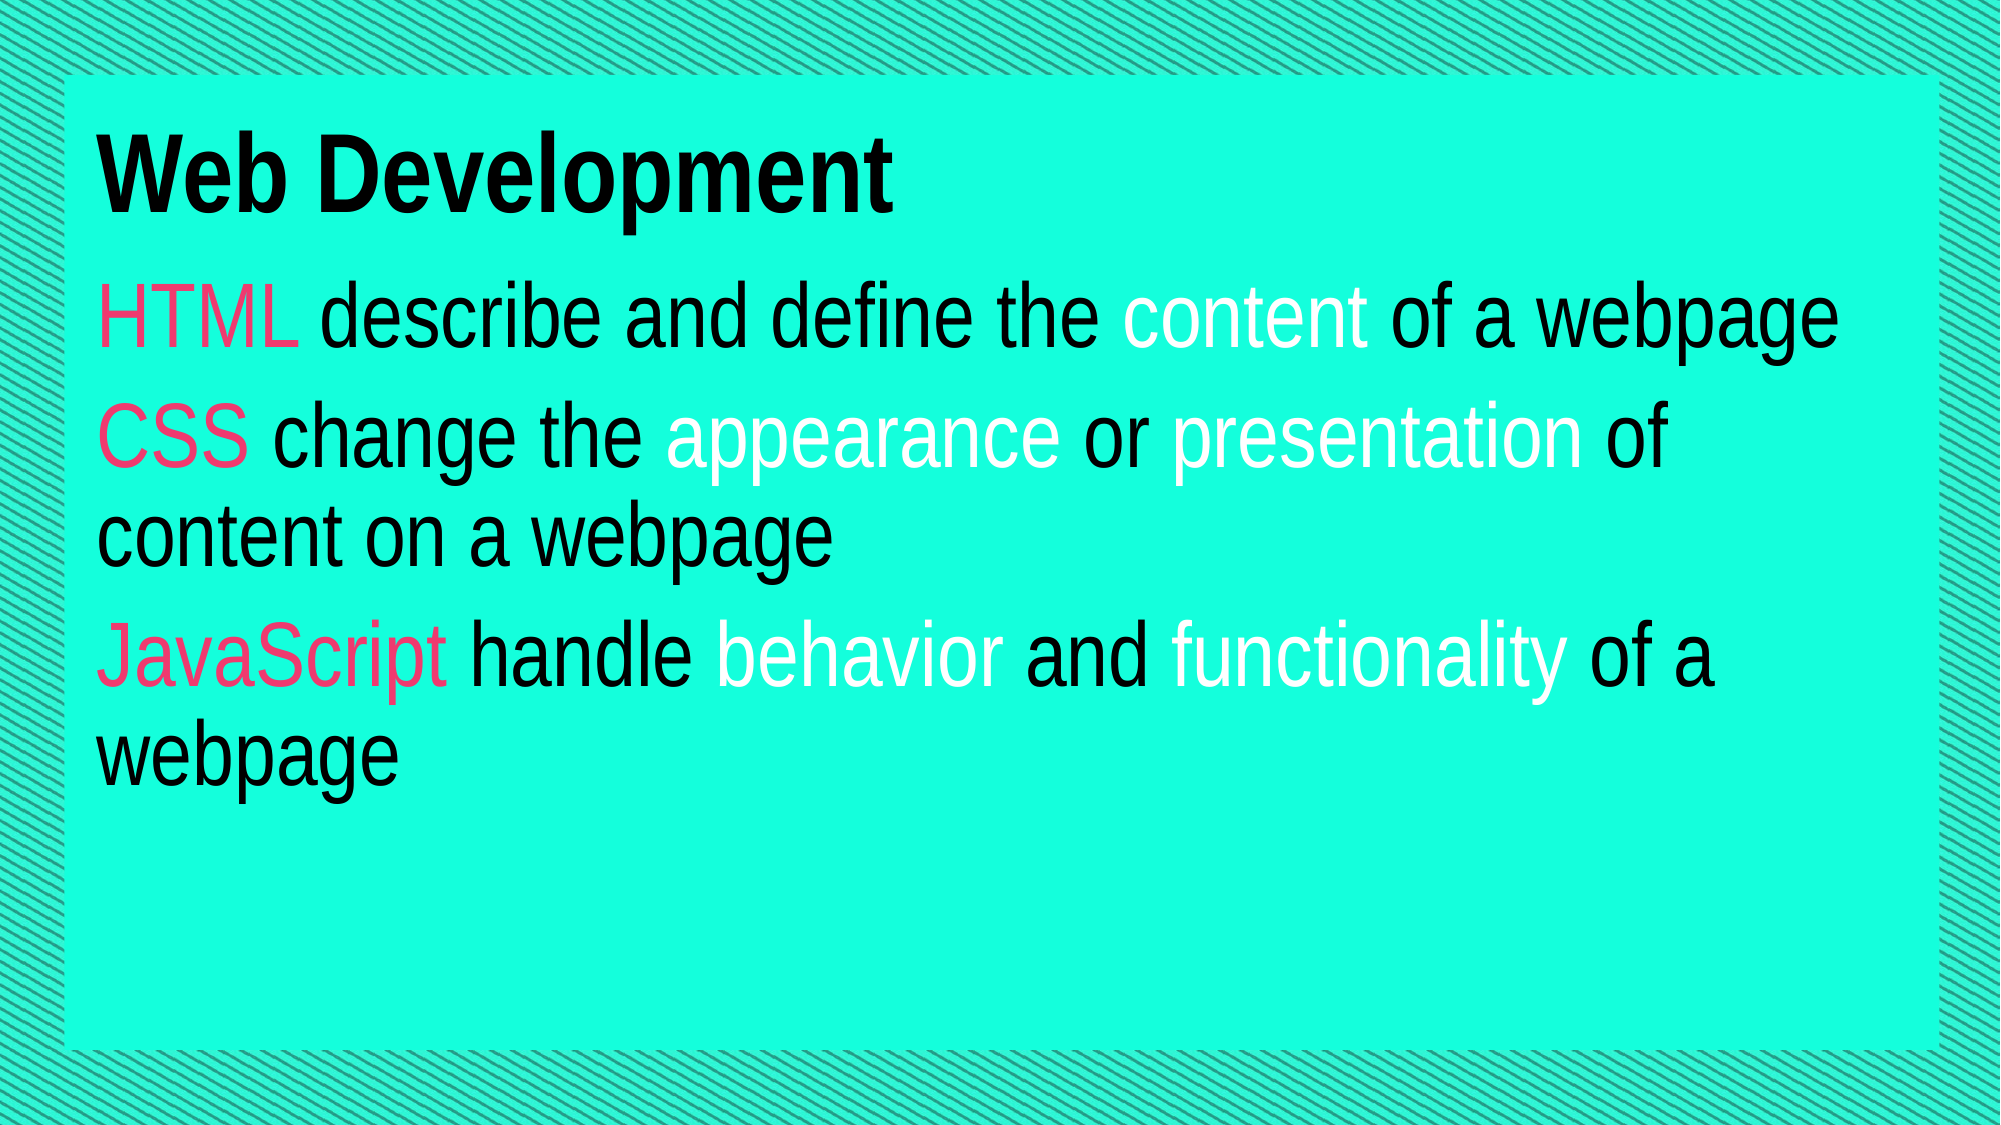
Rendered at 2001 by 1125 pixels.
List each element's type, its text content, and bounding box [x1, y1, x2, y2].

list HTML describe and define the content of a webpage CSS change the appearance or presentation of content on a webpage JavaScript handle behavior and functionality of a webpage [81, 261, 1921, 1031]
picture [0, 0, 2000, 1125]
list Web Development [81, 92, 1921, 241]
